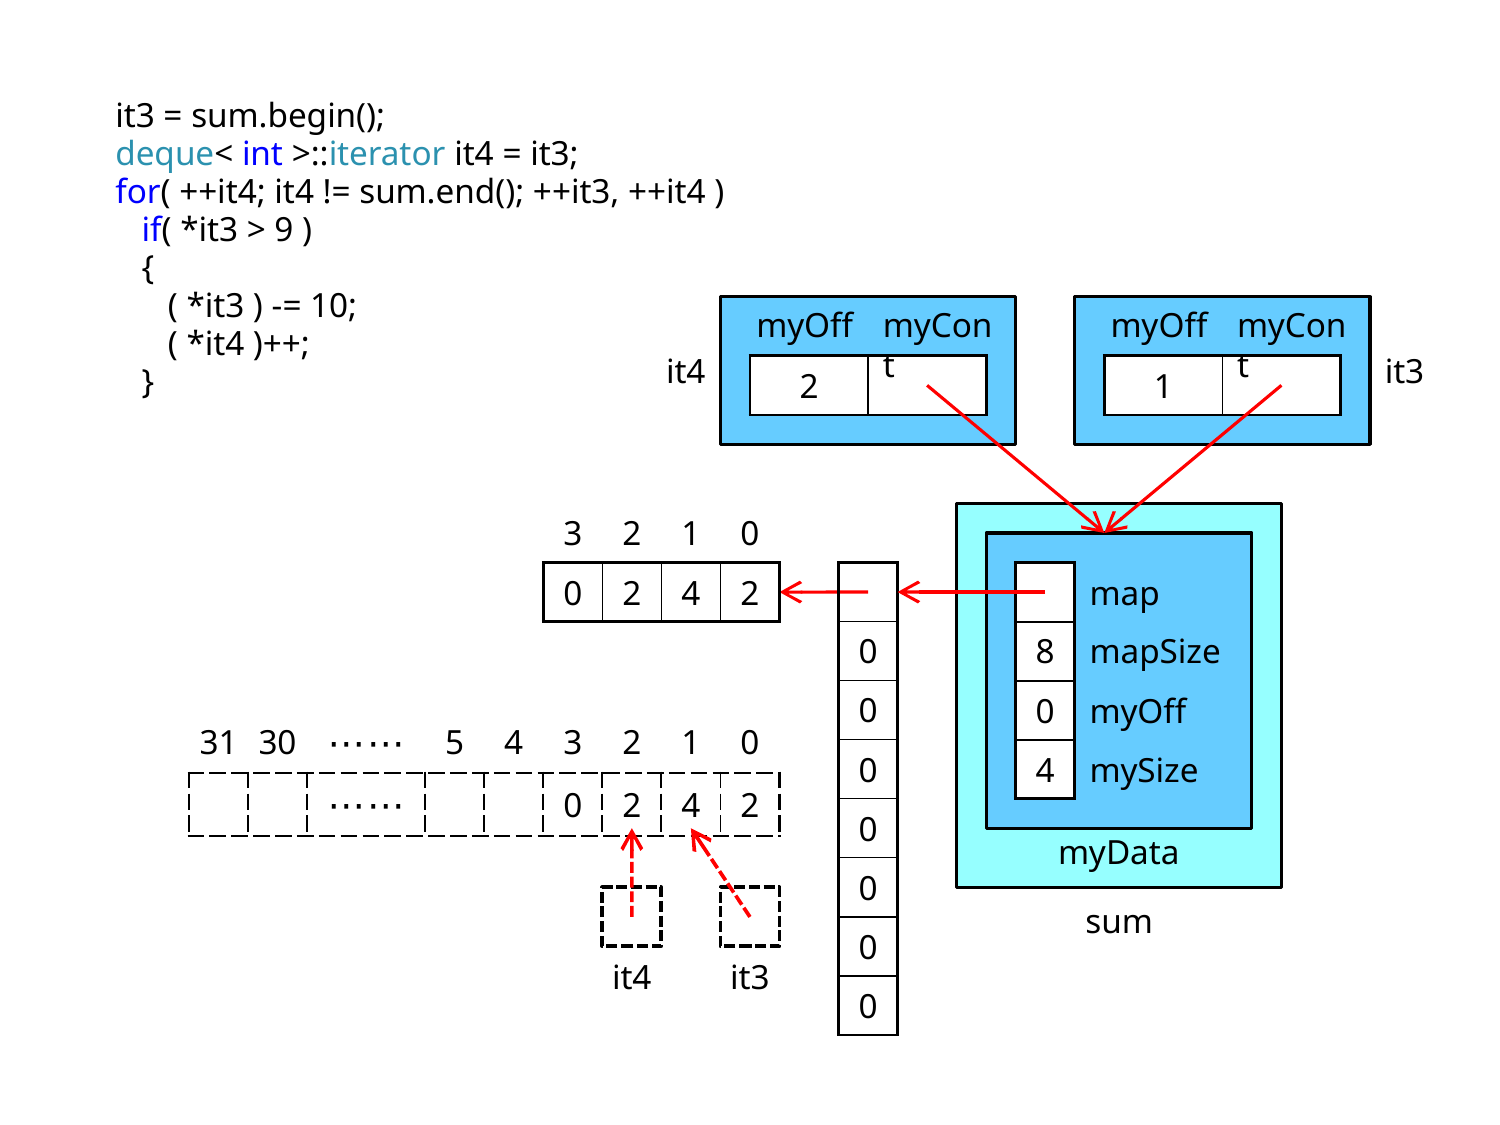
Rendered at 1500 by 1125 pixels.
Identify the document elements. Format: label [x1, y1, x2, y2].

table_header [543, 503, 779, 561]
table_cell [662, 564, 720, 620]
table_cell [840, 858, 896, 916]
table_cell [840, 681, 896, 739]
table_cell [721, 564, 778, 620]
table_cell [1076, 622, 1252, 799]
list [100, 90, 1164, 415]
table_header [1223, 357, 1339, 414]
table_header [751, 357, 867, 414]
table_header [1017, 564, 1073, 621]
table_cell [840, 918, 896, 975]
table_cell [1017, 682, 1073, 739]
table_cell [603, 564, 661, 620]
table_cell [189, 773, 779, 836]
table_header [1076, 563, 1252, 622]
table_header [189, 710, 779, 773]
table_header [1106, 357, 1222, 414]
table_cell [840, 977, 896, 1034]
table_cell [1017, 741, 1073, 797]
text_box [572, 827, 809, 1006]
table_header [840, 564, 896, 621]
table_cell [1017, 623, 1073, 680]
table_cell [840, 622, 896, 680]
text_box [631, 296, 1459, 947]
table_cell [545, 564, 602, 620]
text_box [781, 580, 837, 604]
table_cell [840, 740, 896, 798]
table_header [869, 357, 985, 414]
table_cell [840, 799, 896, 857]
